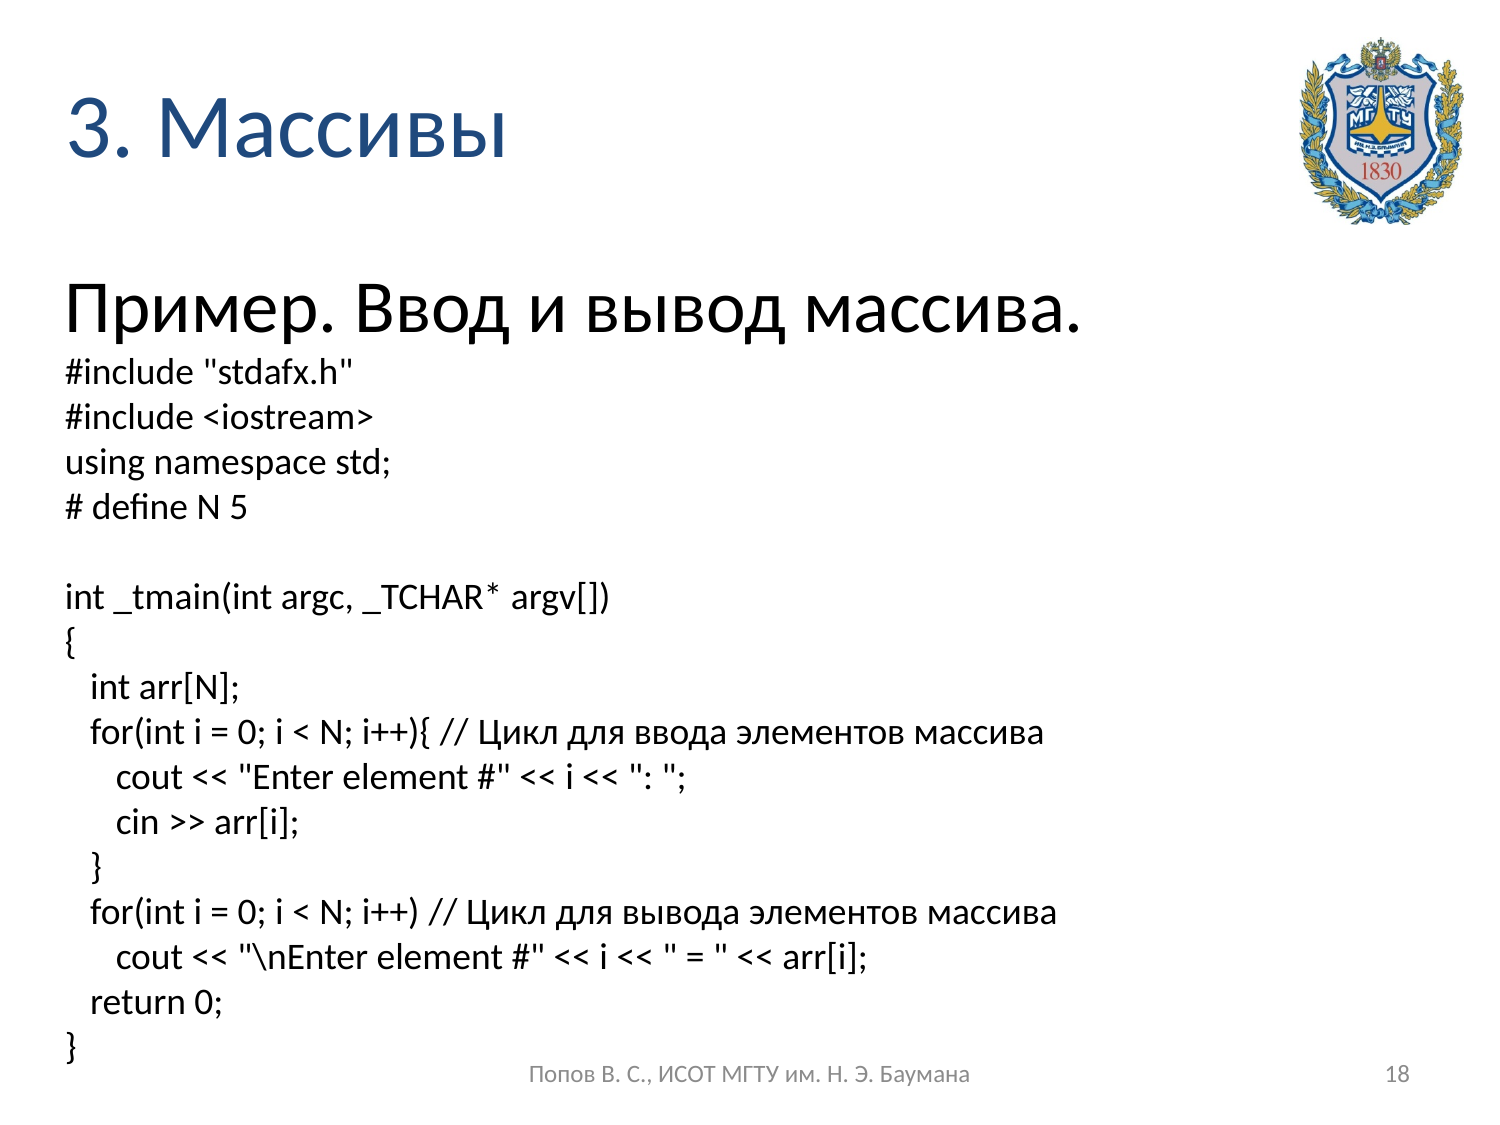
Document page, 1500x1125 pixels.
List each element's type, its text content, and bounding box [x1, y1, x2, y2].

picture [1299, 37, 1464, 226]
title 3. Массивы [50, 0, 1275, 242]
footer Попов В. С., ИСОТ МГТУ им. Н. Э. Баумана [512, 1042, 988, 1103]
text_box Пример. Ввод и вывод массива. #include "stdafx.h" #include <iostream> using namespace std; # define N 5 int _tmain(int argc, _TCHAR* argv[]) { int arr[N]; for(int i = 0; i < N; i++){ // Цикл для ввода элементов массива cout << "Enter element #" << i << ": "; cin >> arr[i]; } for(int i = 0; i < N; i++) // Цикл для вывода элементов массива cout << "\nEnter element #" << i << " = " << arr[i]; return 0; } [50, 249, 1450, 1125]
slide_number 18 [1074, 1042, 1425, 1103]
